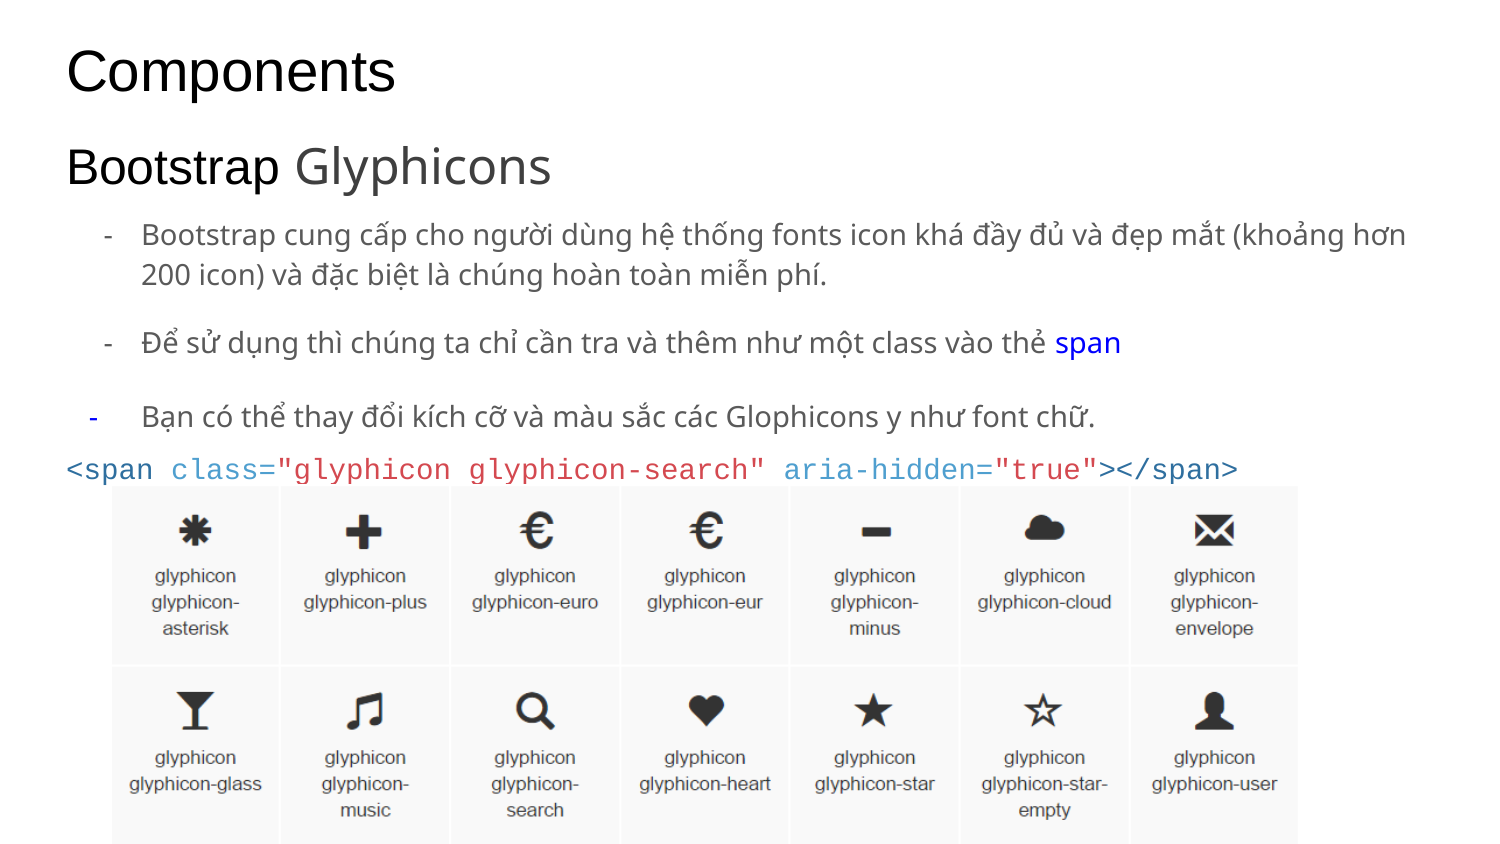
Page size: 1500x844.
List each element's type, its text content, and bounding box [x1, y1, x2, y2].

title Components [51, 18, 1449, 113]
list Bootstrap Glyphicons Bootstrap cung cấp cho người dùng hệ thống fonts icon khá đầy đủ và đẹp mắt (khoảng hơn 200 icon) và đặc biệt là chúng hoàn toàn miễn phí. Để sử dụng thì chúng ta chỉ cần tra và thêm như một class vào thẻ span Bạn có thể thay đổi kích cỡ và màu sắc các Glophicons y như font chữ. <span class="glyphicon glyphicon-search" aria-hidden="true"></span> [51, 119, 1449, 754]
picture [111, 484, 1300, 844]
